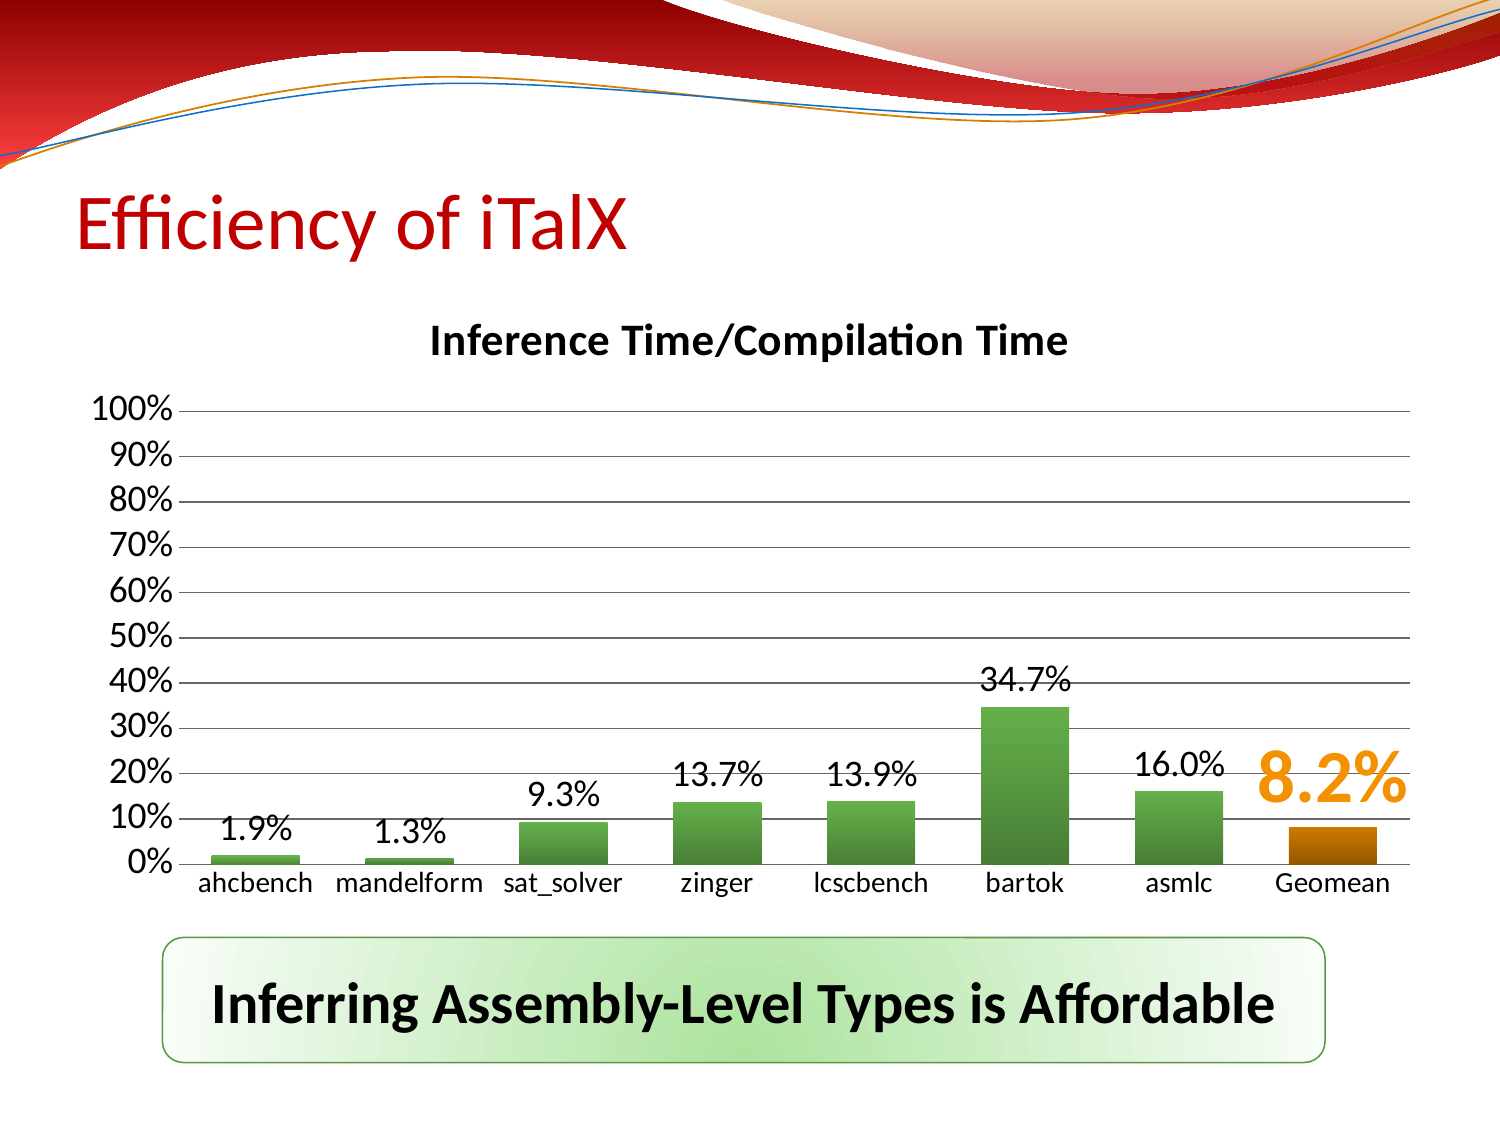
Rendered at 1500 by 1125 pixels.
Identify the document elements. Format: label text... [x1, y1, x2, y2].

text_box Inferring Assembly-Level Types is Affordable [161, 936, 1326, 1064]
chart [62, 287, 1438, 913]
title Efficiency of iTalX [75, 162, 1438, 266]
